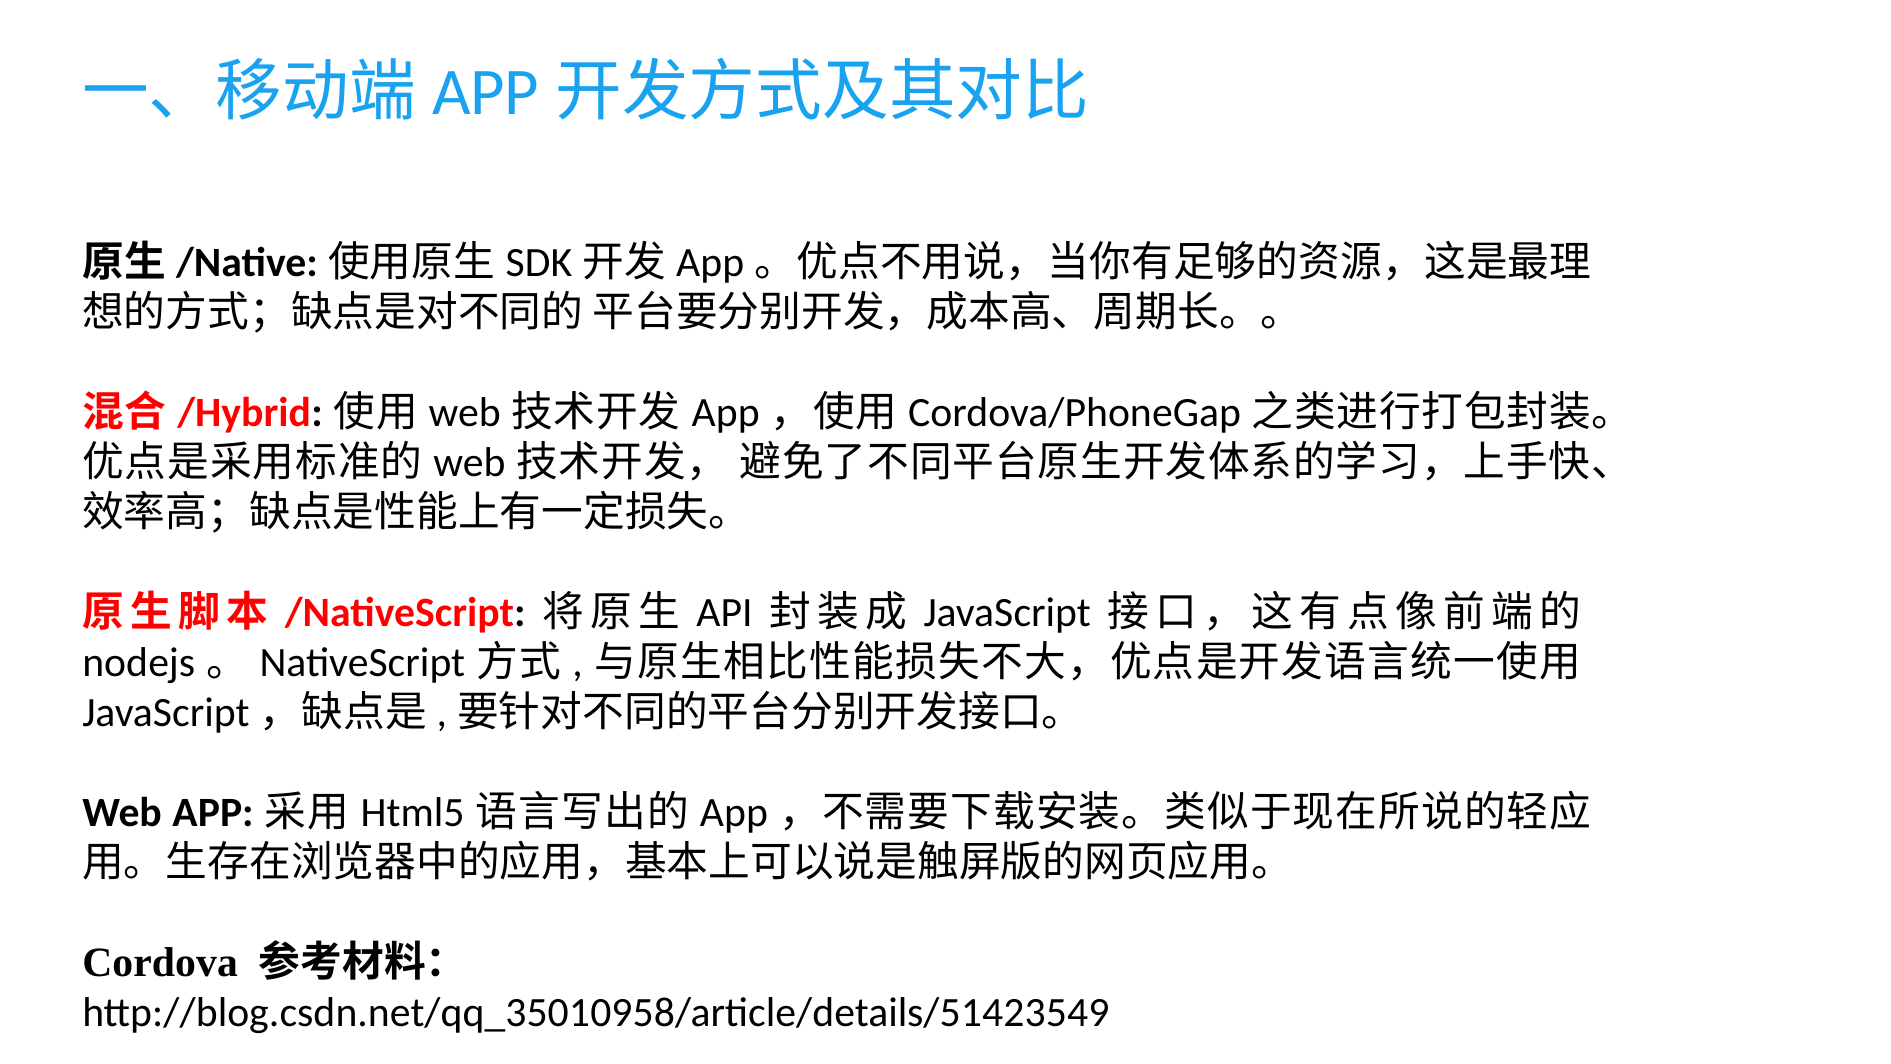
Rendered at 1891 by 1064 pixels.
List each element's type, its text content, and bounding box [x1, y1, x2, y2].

title 一、移动端APP开发方式及其对比 [67, 40, 1698, 125]
text_box 原生/Native:使用原生SDK开发App。优点不用说，当你有足够的资源，这是最理想的方式；缺点是对不同的 平台要分别开发，成本高、周期长。。 混合/Hybrid:使用web技术开发App，使用Cordova/PhoneGap之类进行打包封装。优点是采用标准的web技术开发， 避免了不同平台原生开发体系的学习，上手快、效率高；缺点是性能上有一定损失。 原生脚本/NativeScript:将原生API封装成JavaScript接口，这有点像前端的nodejs。NativeScript方式,与原生相比性能损失不大，优点是开发语言统一使用JavaScript，缺点是,要针对不同的平台分别开发接口。 Web APP:采用Html5语言写出的App，不需要下载安装。类似于现在所说的轻应用。生存在浏览器中的应用，基本上可以说是触屏版的网页应用。 Cordova 参考材料： http://blog.csdn.net/qq_35010958/article/details/51423549 [67, 177, 1607, 1064]
